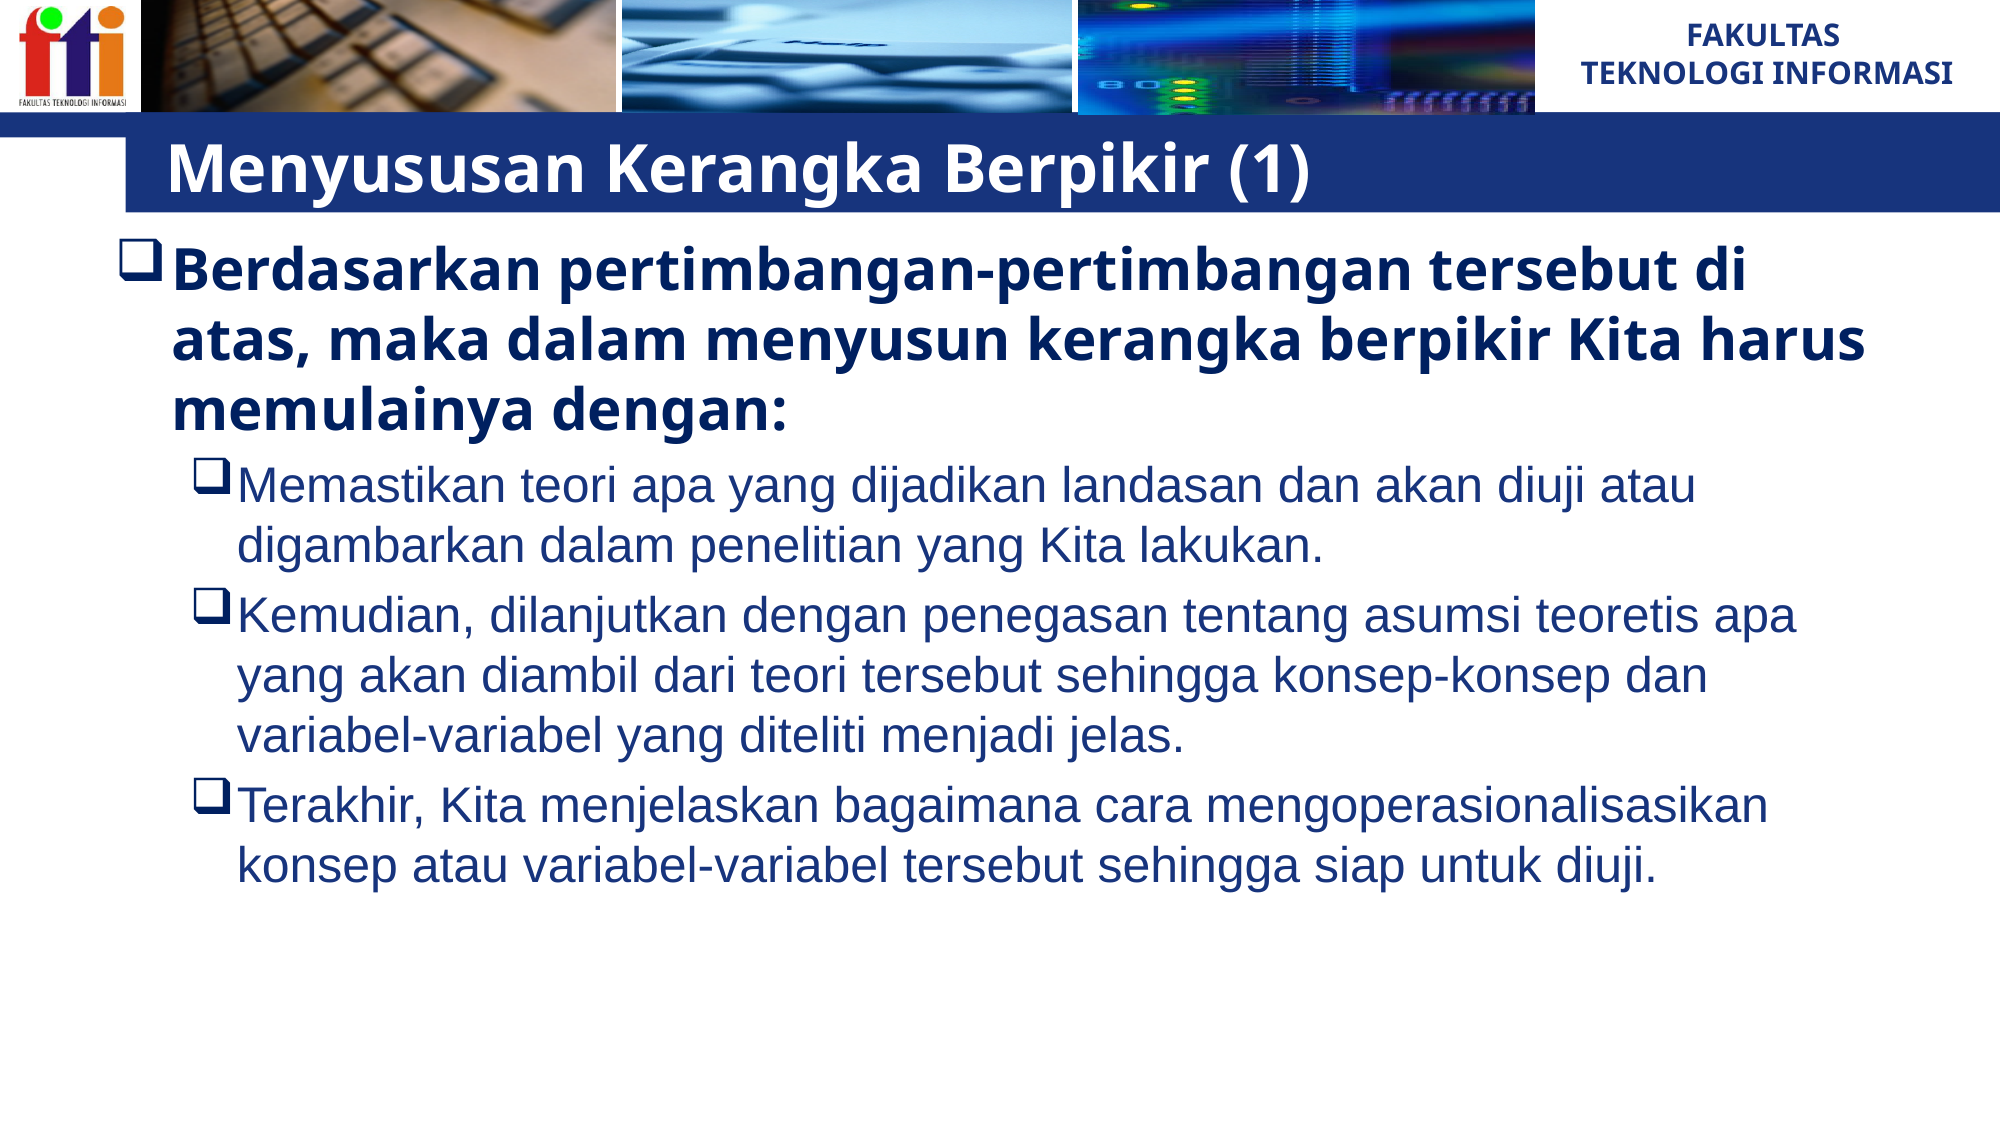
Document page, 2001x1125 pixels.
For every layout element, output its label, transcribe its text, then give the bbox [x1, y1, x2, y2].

title Menyususan Kerangka Berpikir (1) [149, 119, 1934, 213]
picture [19, 6, 126, 106]
list Berdasarkan pertimbangan-pertimbangan tersebut di atas, maka dalam menyusun kerangka berpikir Kita harus memulainya dengan: Memastikan teori apa yang dijadikan landasan dan akan diuji atau digambarkan dalam penelitian yang Kita lakukan. Kemudian, dilanjutkan dengan penegasan tentang asumsi teoretis apa yang akan diambil dari teori tersebut sehingga konsep-konsep dan variabel-variabel yang diteliti menjadi jelas. Terakhir, Kita menjelaskan bagaimana cara mengoperasionalisasikan konsep atau variabel-variabel tersebut sehingga siap untuk diuji. [99, 224, 1901, 1038]
picture [141, 0, 616, 112]
picture [622, 0, 1072, 113]
picture [1078, 0, 1535, 115]
